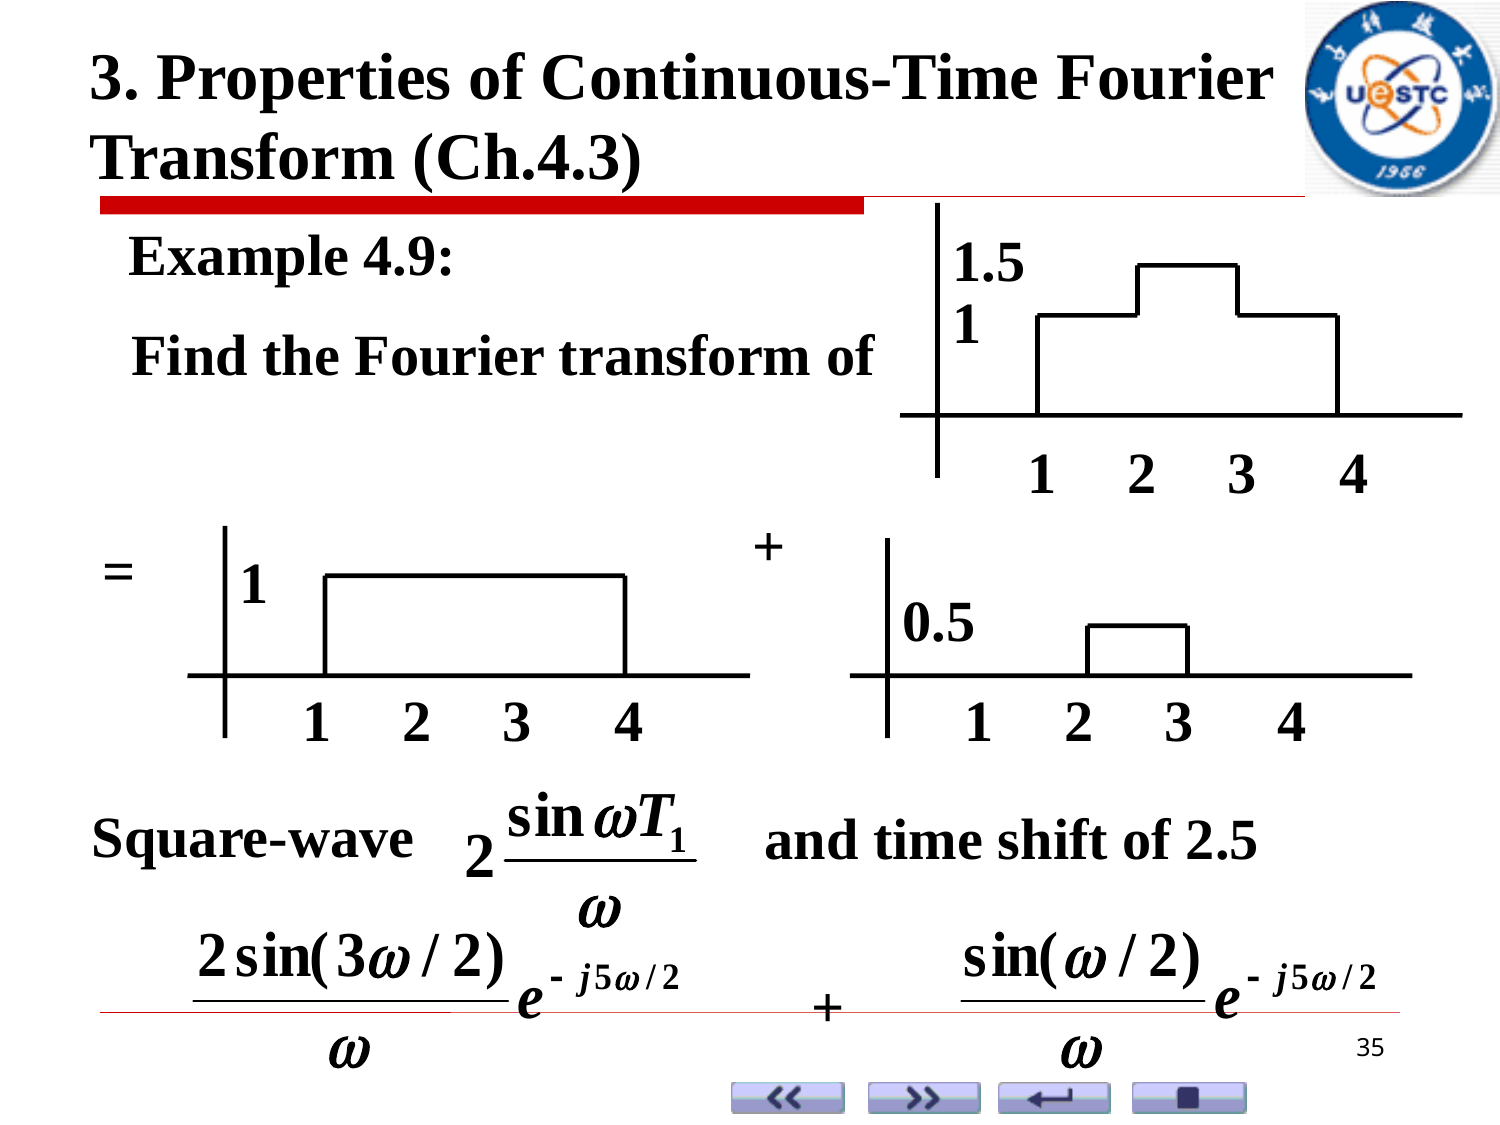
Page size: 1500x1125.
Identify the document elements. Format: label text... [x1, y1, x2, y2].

text_box 1 [287, 675, 387, 764]
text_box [182, 911, 689, 1079]
text_box 2 [1050, 675, 1175, 764]
text_box 2 [387, 675, 513, 764]
picture [868, 1082, 981, 1114]
text_box Square-wave [76, 792, 449, 880]
text_box + [797, 961, 873, 1050]
text_box 0.5 [887, 575, 1000, 664]
text_box 1 [1012, 427, 1112, 516]
text_box 3. Properties of Continuous-Time Fourier Transform (Ch.4.3) [74, 19, 1438, 207]
slide_number 35 [1074, 1024, 1401, 1103]
text_box and time shift of 2.5 [749, 793, 1282, 882]
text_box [454, 770, 705, 938]
text_box 1.5 [937, 215, 1050, 303]
text_box = [87, 525, 163, 614]
text_box 3 [1175, 675, 1275, 764]
text_box + [737, 500, 813, 589]
text_box Find the Fourier transform of [116, 309, 916, 398]
text_box 3 [513, 675, 613, 764]
text_box Example 4.9: [114, 209, 790, 298]
text_box 1 [950, 675, 1050, 764]
picture [1305, 1, 1500, 197]
text_box 3 [1238, 427, 1338, 516]
text_box 1 [224, 538, 300, 626]
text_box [950, 911, 1384, 1079]
text_box 1 [937, 303, 1013, 366]
picture [1132, 1103, 1247, 1114]
picture [998, 1082, 1111, 1114]
text_box 4 [1338, 427, 1450, 516]
text_box 4 [1275, 675, 1388, 764]
picture [731, 1082, 845, 1114]
text_box 4 [613, 675, 725, 764]
text_box 2 [1112, 427, 1238, 516]
